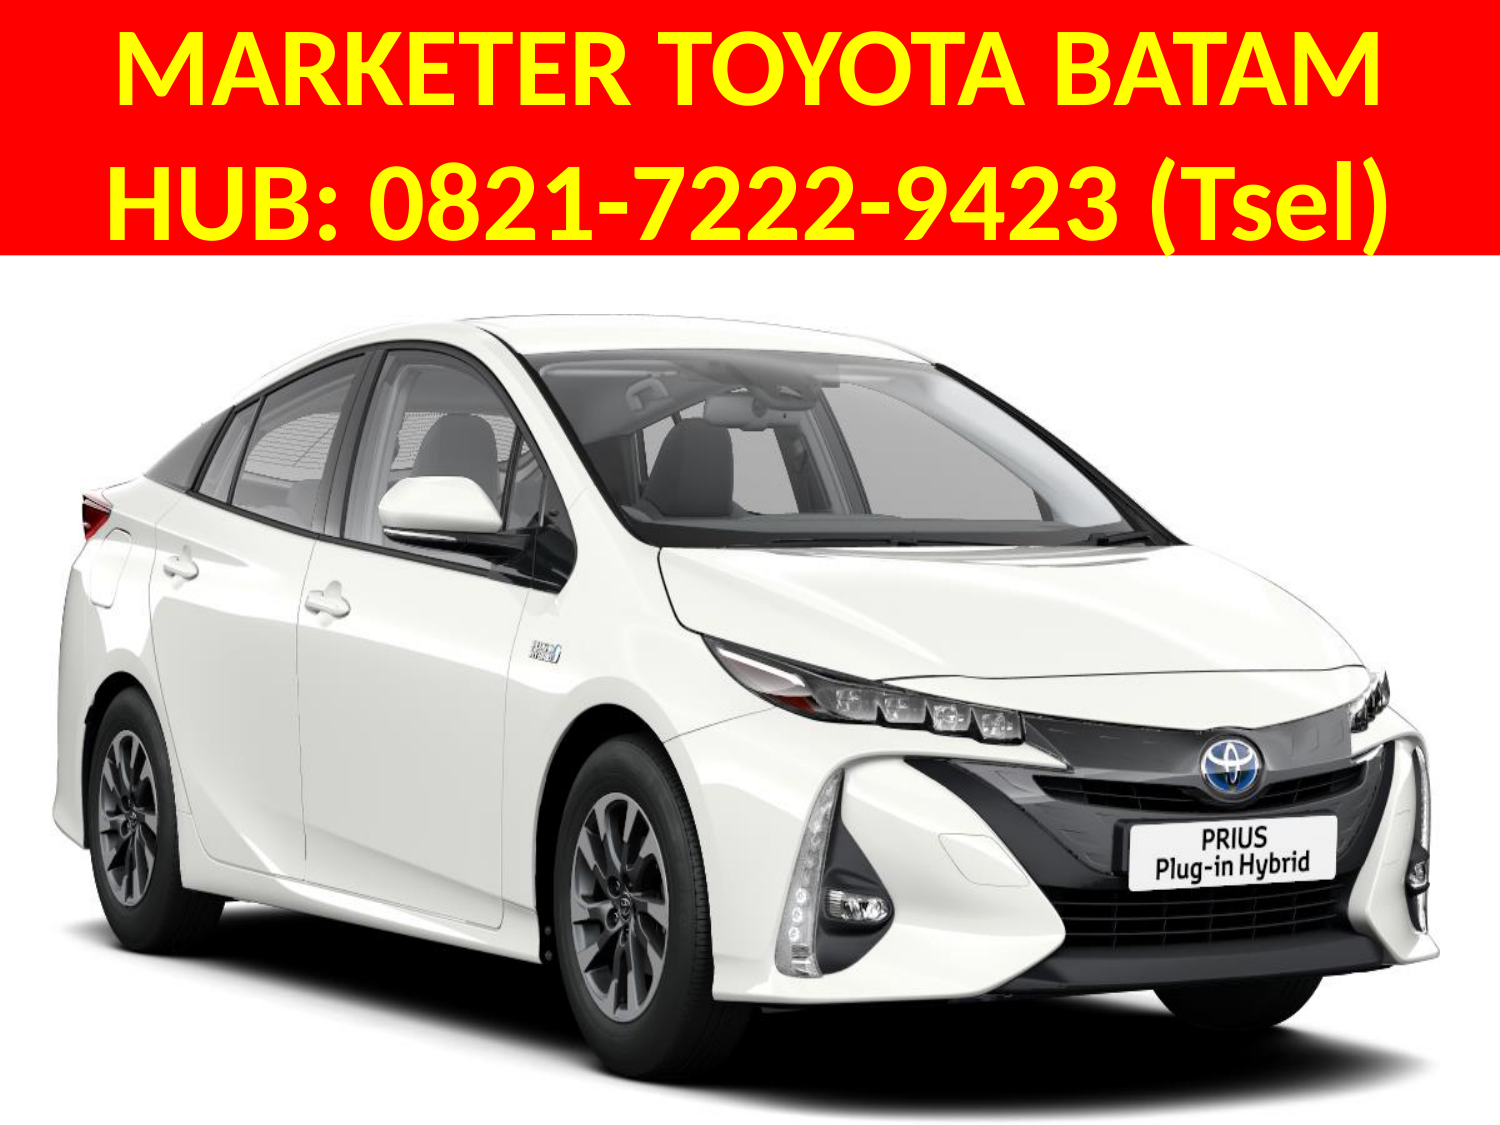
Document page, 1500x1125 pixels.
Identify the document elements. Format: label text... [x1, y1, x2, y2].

title MARKETER TOYOTA BATAM HUB: 0821-7222-9423 (Tsel) [0, 0, 1500, 256]
picture [0, 314, 1500, 1125]
